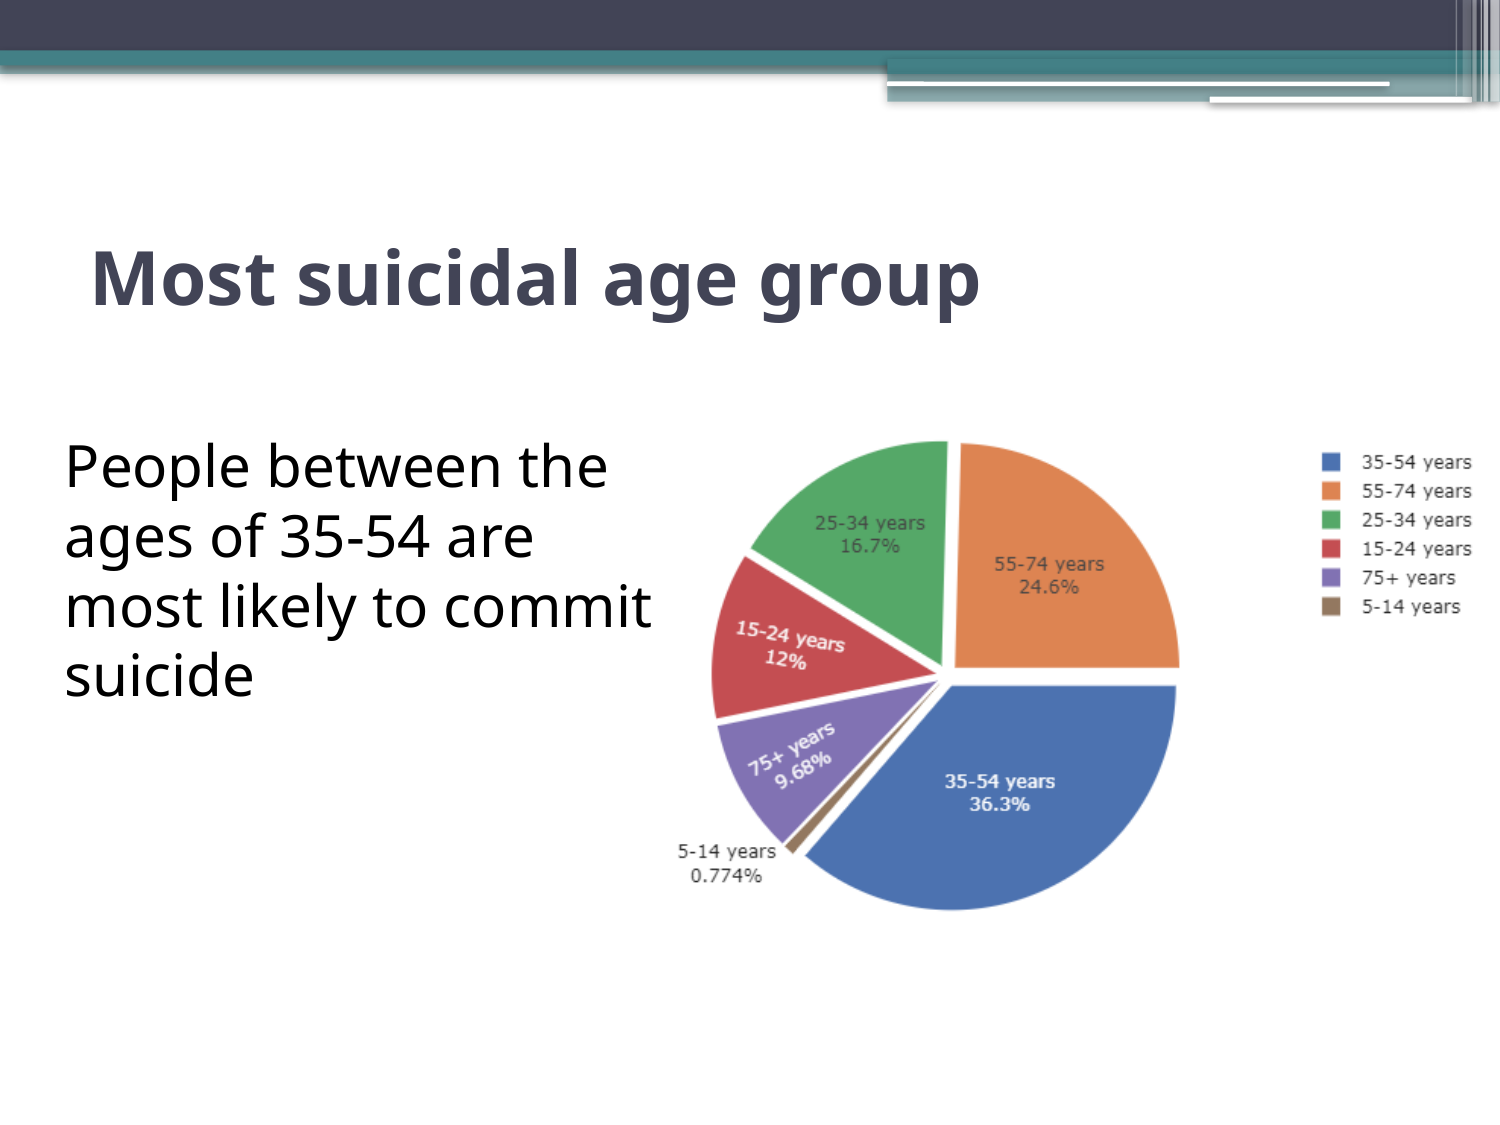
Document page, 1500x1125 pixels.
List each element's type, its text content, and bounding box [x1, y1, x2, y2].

text_box People between the ages of 35-54 are most likely to commit suicide [50, 362, 430, 775]
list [437, 349, 1500, 1034]
title Most suicidal age group [75, 187, 1425, 362]
